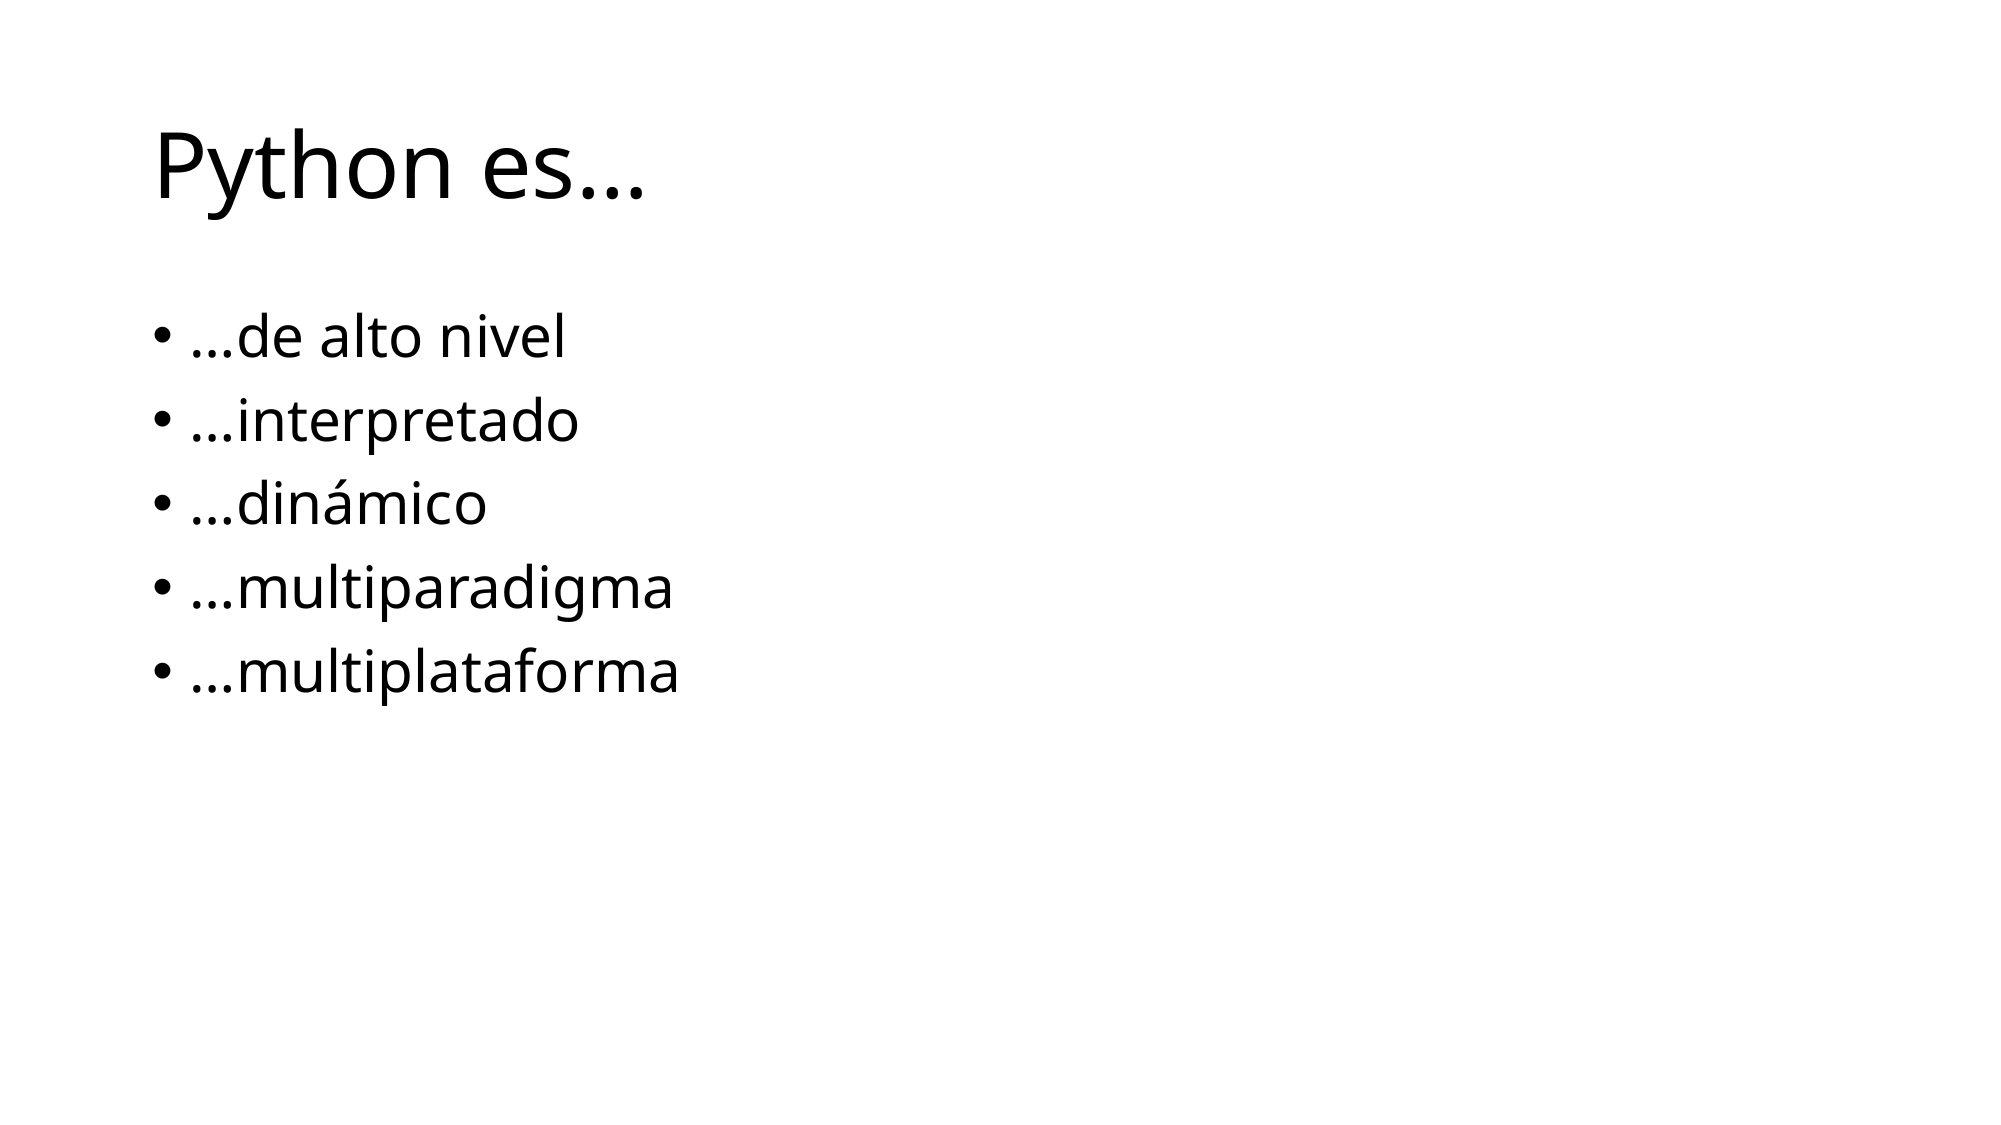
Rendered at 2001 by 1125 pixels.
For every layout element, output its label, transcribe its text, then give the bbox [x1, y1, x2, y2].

list …de alto nivel …interpretado …dinámico …multiparadigma …multiplataforma [137, 299, 1863, 1014]
title Python es… [137, 59, 1863, 278]
